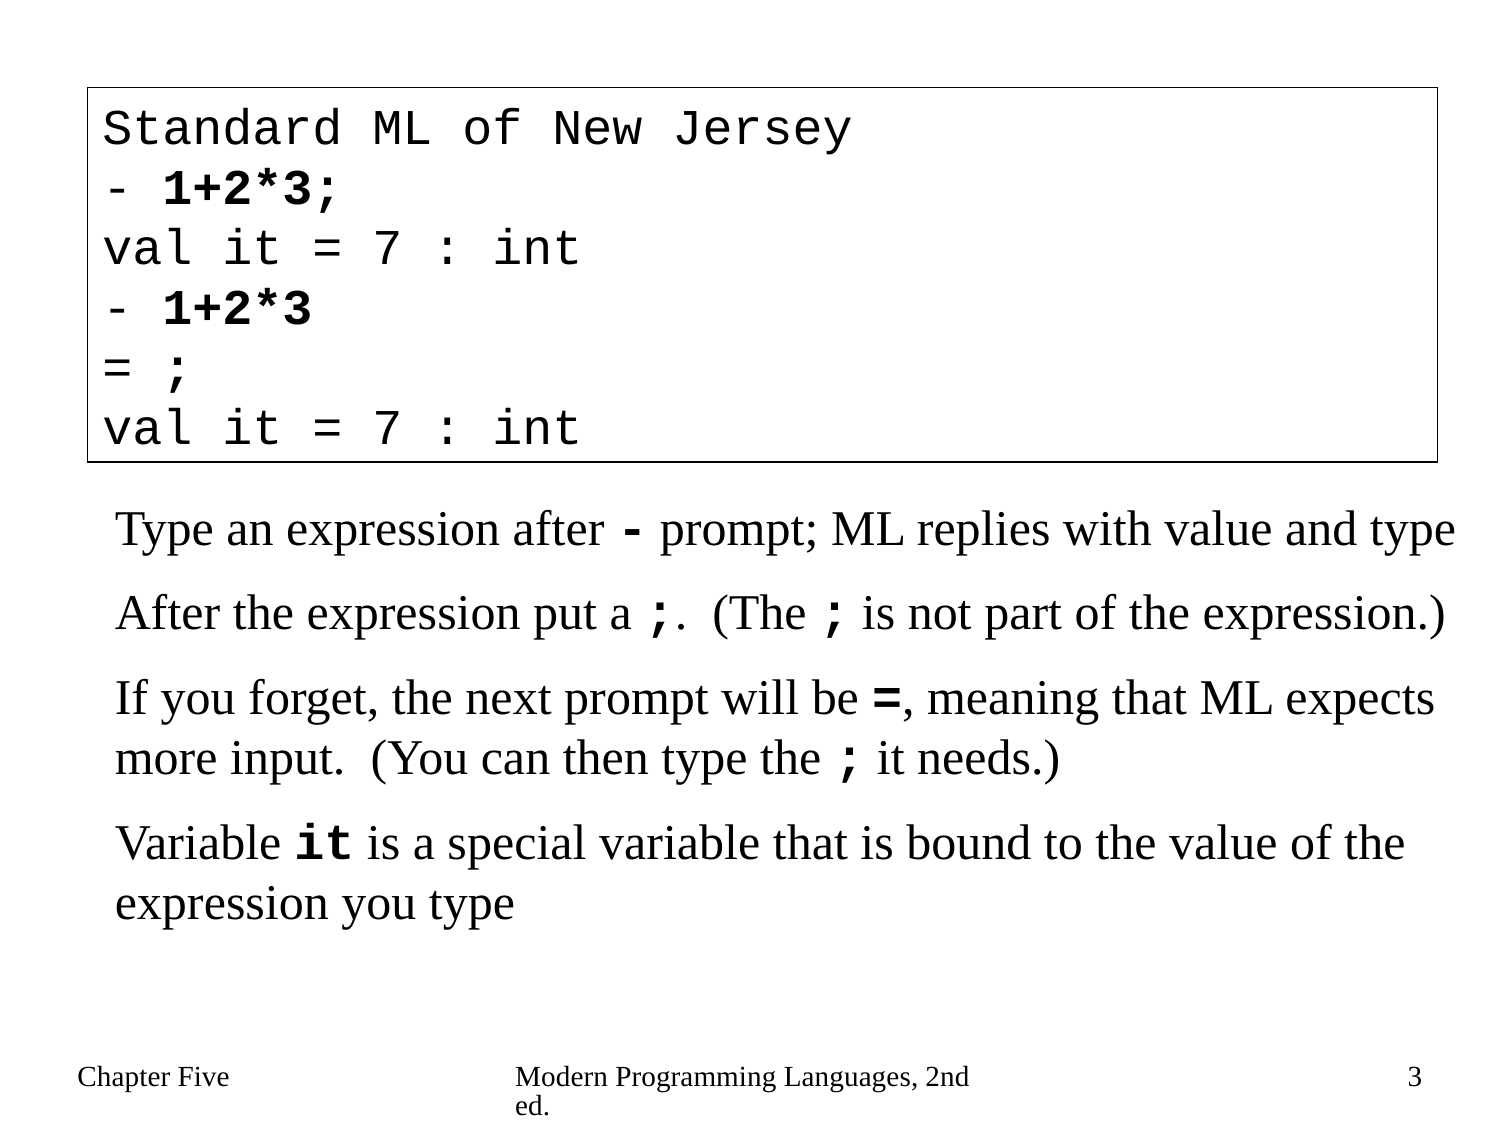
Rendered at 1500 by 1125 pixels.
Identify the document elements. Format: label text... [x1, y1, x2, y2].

text_box Standard ML of New Jersey - 1+2*3; val it = 7 : int - 1+2*3 = ; val it = 7 : int [87, 87, 1438, 463]
footer Modern Programming Languages, 2nd ed. [499, 1036, 1001, 1113]
text_box Type an expression after - prompt; ML replies with value and type After the expression put a ;. (The ; is not part of the expression.) If you forget, the next prompt will be =, meaning that ML expects more input. (You can then type the ; it needs.) Variable it is a special variable that is bound to the value of the expression you type [99, 487, 1475, 938]
slide_number 3 [1124, 1036, 1438, 1113]
slide_number Chapter Five [62, 1036, 401, 1113]
